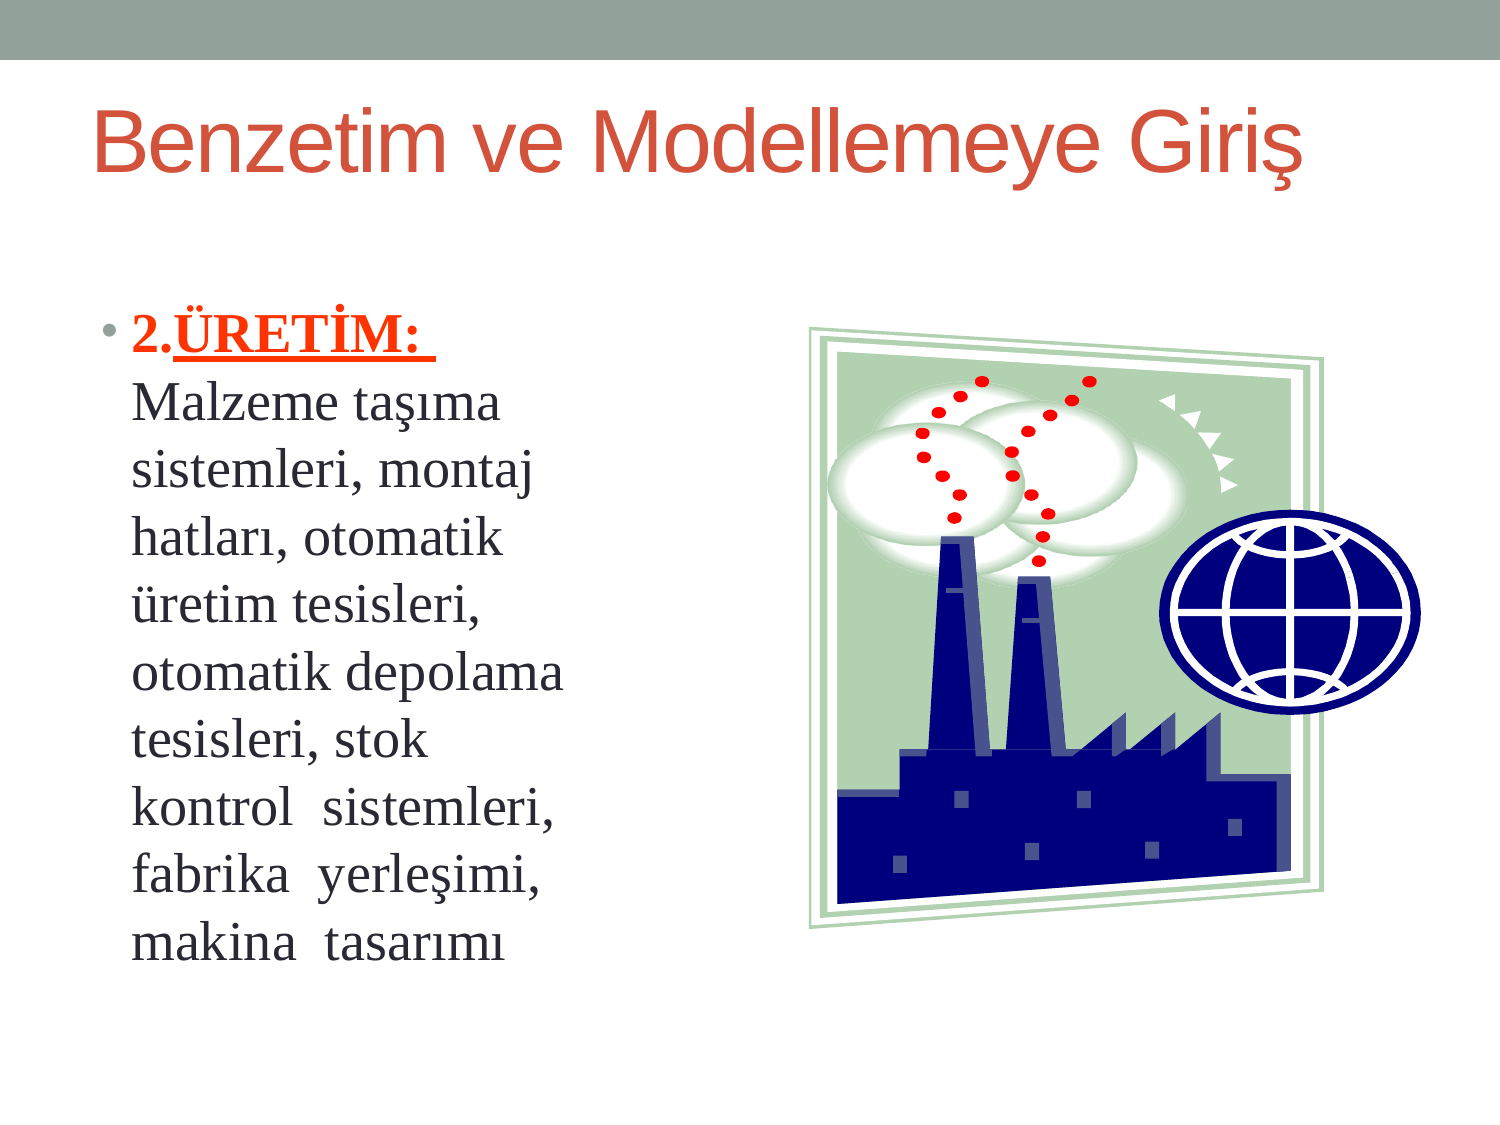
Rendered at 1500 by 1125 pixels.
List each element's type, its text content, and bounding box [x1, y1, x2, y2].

text_box [963, 591, 993, 757]
text_box [931, 406, 947, 419]
text_box [1228, 818, 1242, 836]
text_box [1359, 608, 1407, 617]
text_box [975, 376, 990, 388]
text_box [1301, 518, 1395, 570]
text_box [1344, 571, 1354, 578]
text_box [837, 590, 937, 789]
text_box [1169, 518, 1280, 706]
text_box [1296, 571, 1411, 707]
text_box [1031, 555, 1046, 567]
text_box [952, 489, 968, 501]
text_box [1388, 566, 1399, 574]
text_box [1052, 590, 1291, 774]
text_box [940, 536, 978, 590]
text_box [1004, 446, 1019, 458]
text_box [1064, 394, 1080, 407]
title Benzetim ve Modellemeye Giriş [87, 57, 1413, 271]
text_box [1161, 712, 1176, 757]
text_box [1111, 712, 1126, 757]
text_box [1219, 476, 1238, 493]
text_box [827, 381, 1189, 590]
text_box [953, 390, 968, 403]
text_box [1179, 410, 1202, 430]
text_box [893, 855, 907, 873]
text_box [1158, 394, 1176, 412]
text_box [827, 341, 1304, 510]
text_box [837, 351, 1291, 546]
text_box [916, 451, 932, 464]
text_box [1042, 409, 1058, 422]
text_box [819, 335, 1311, 918]
text_box [1035, 531, 1051, 543]
text_box [1076, 790, 1091, 809]
text_box [1221, 517, 1359, 707]
text_box [954, 790, 969, 808]
text_box [827, 590, 1304, 913]
text_box [1145, 841, 1160, 859]
text_box [1335, 531, 1351, 546]
text_box [1197, 432, 1222, 450]
text_box [1230, 526, 1350, 699]
text_box [978, 590, 1017, 749]
text_box [1206, 712, 1291, 872]
text_box [1172, 608, 1221, 617]
text_box [1017, 576, 1081, 757]
text_box [1005, 470, 1021, 482]
text_box [1041, 508, 1056, 520]
text_box [1024, 842, 1040, 861]
text_box [811, 330, 1319, 926]
text_box [935, 470, 950, 483]
text_box [1212, 453, 1235, 472]
text_box [899, 749, 927, 757]
text_box [1021, 425, 1036, 438]
text_box [808, 326, 1324, 930]
text_box [1082, 376, 1097, 388]
text_box [1229, 531, 1246, 546]
text_box [1159, 509, 1421, 715]
text_box [837, 544, 1276, 905]
text_box 2.ÜRETİM: Malzeme taşıma sistemleri, montaj hatları, otomatik üretim tesisleri, otomatik depolama tesisleri, stok kontrol sistemleri, fabrika yerleşimi, makina tasarımı [99, 296, 607, 972]
text_box [1024, 489, 1039, 501]
text_box [947, 512, 962, 524]
text_box [915, 427, 930, 440]
